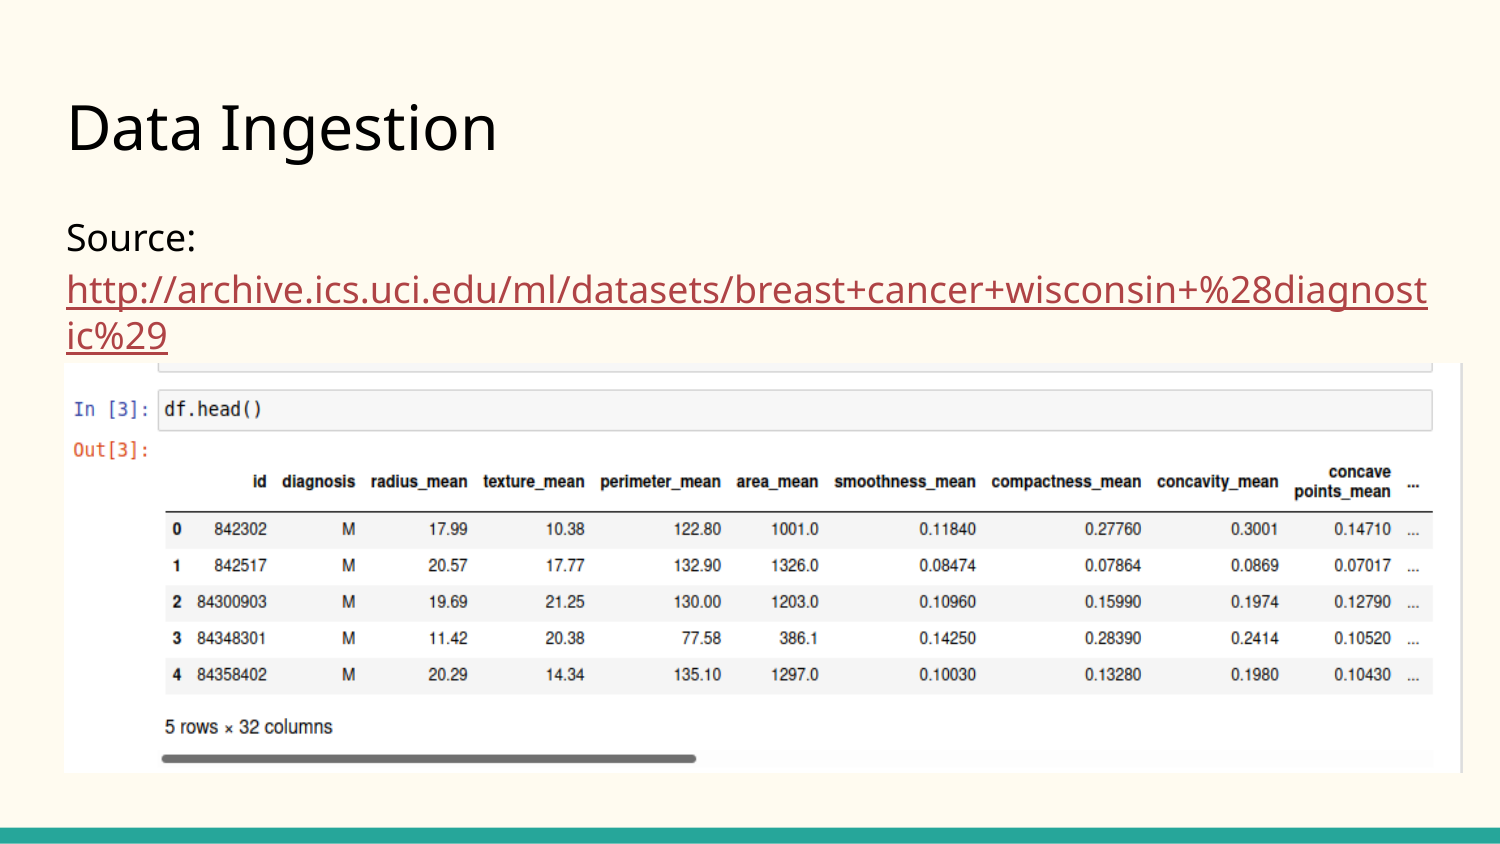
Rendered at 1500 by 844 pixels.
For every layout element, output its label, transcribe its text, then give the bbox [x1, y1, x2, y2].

title Data Ingestion [51, 72, 1449, 174]
picture [64, 362, 1463, 773]
list Source: http://archive.ics.uci.edu/ml/datasets/breast+cancer+wisconsin+%28diagnostic%29 [51, 192, 1449, 750]
